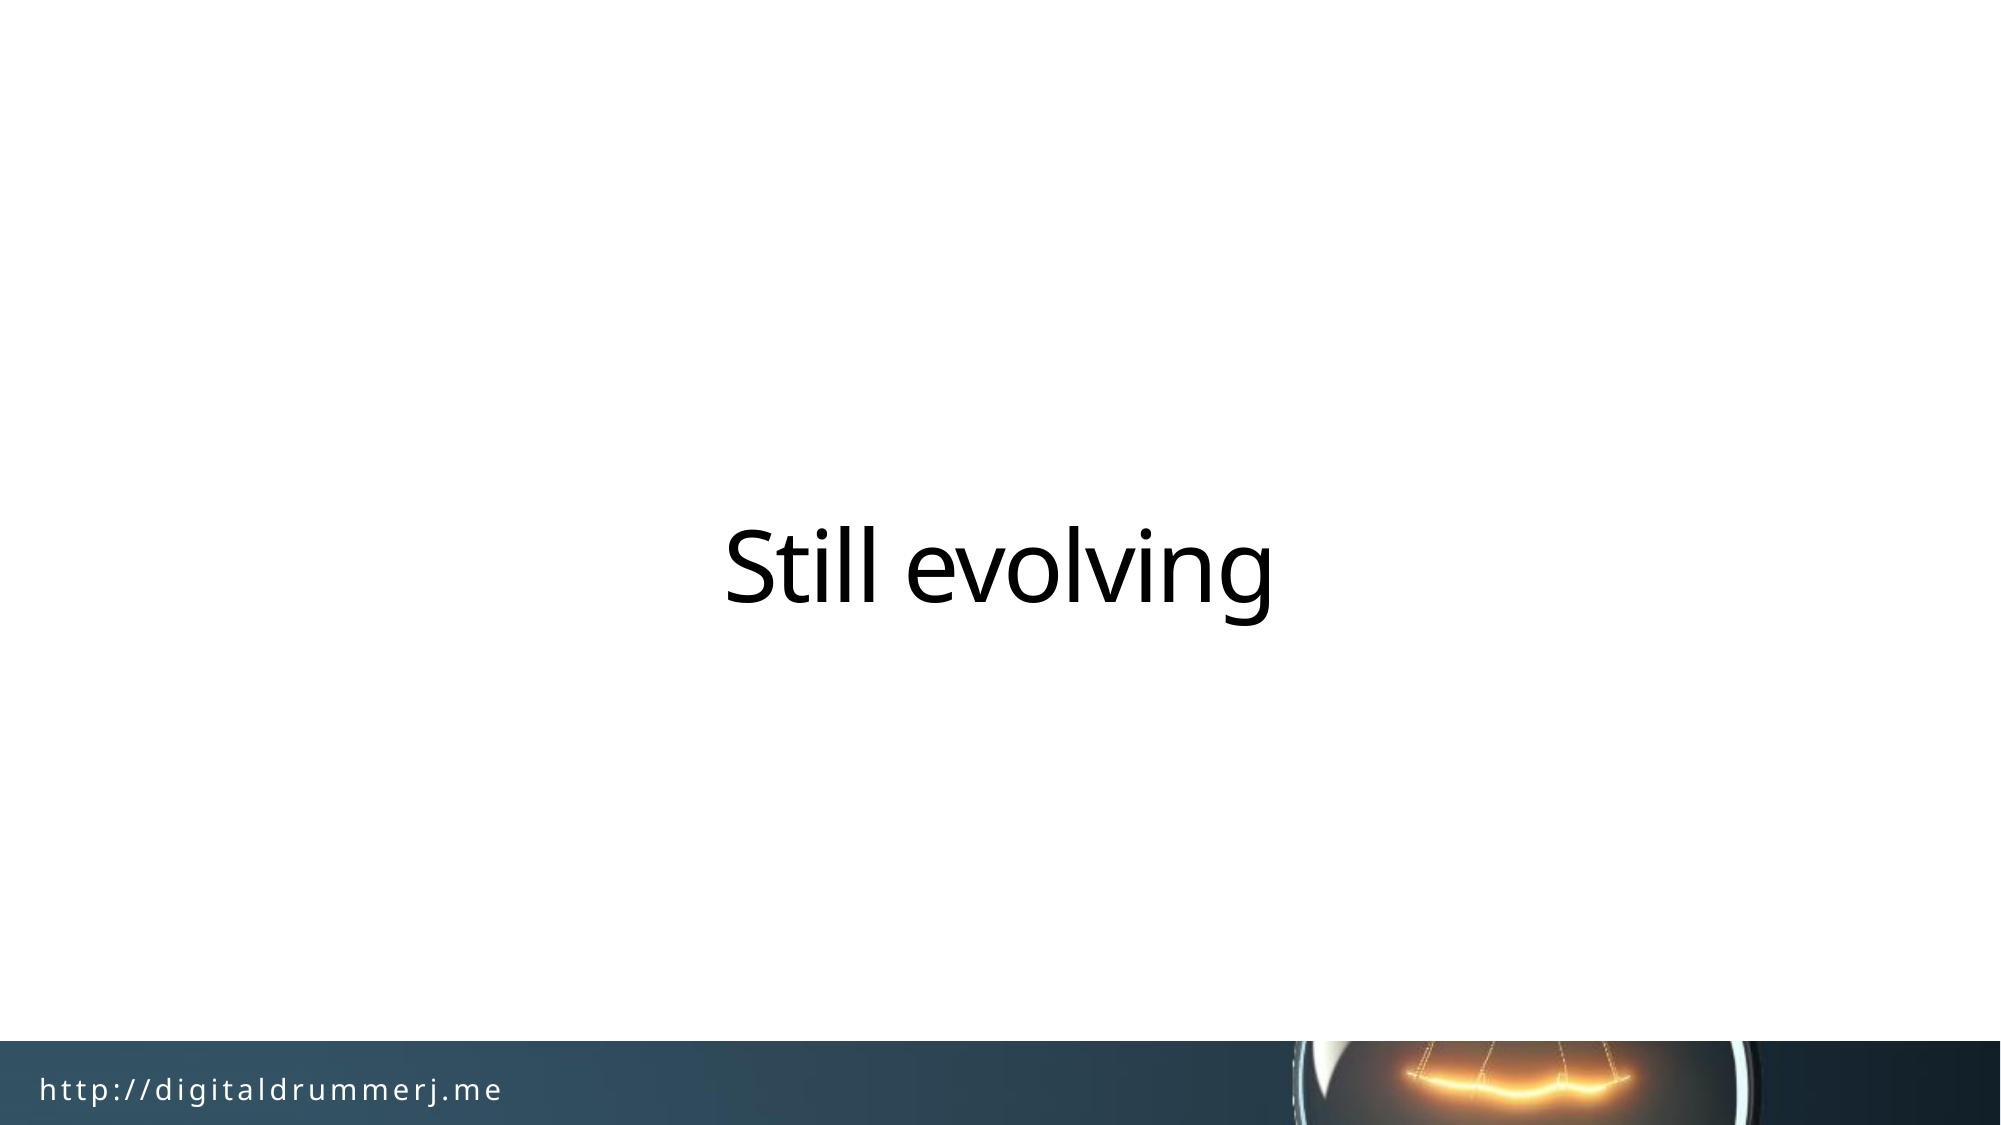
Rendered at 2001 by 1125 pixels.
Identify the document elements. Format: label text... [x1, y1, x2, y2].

title Still evolving [330, 182, 1671, 943]
picture [0, 1041, 2001, 1125]
